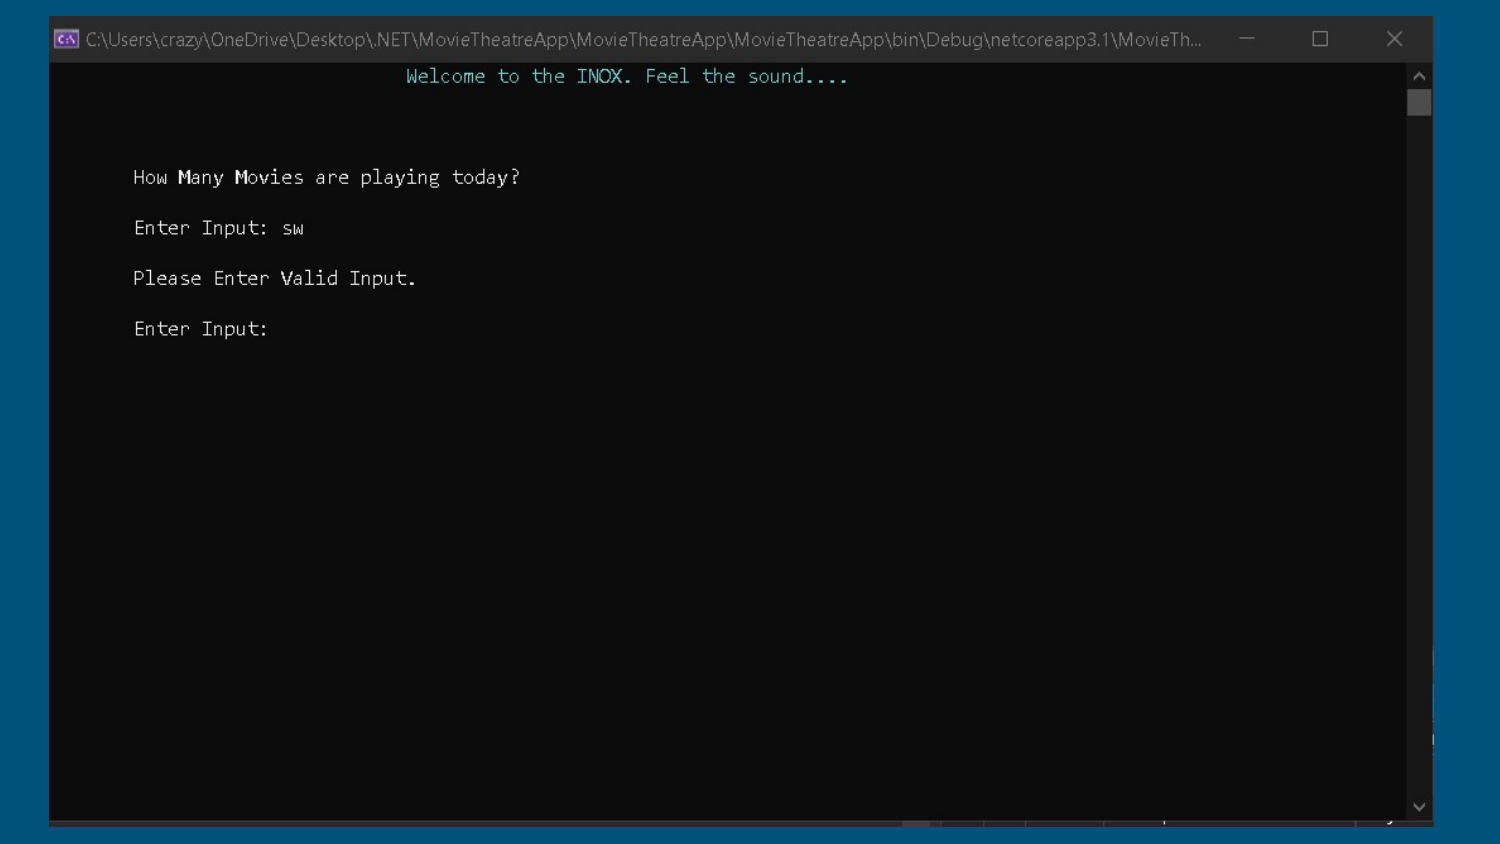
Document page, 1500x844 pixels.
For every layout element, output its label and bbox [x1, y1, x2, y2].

picture [50, 17, 1433, 826]
